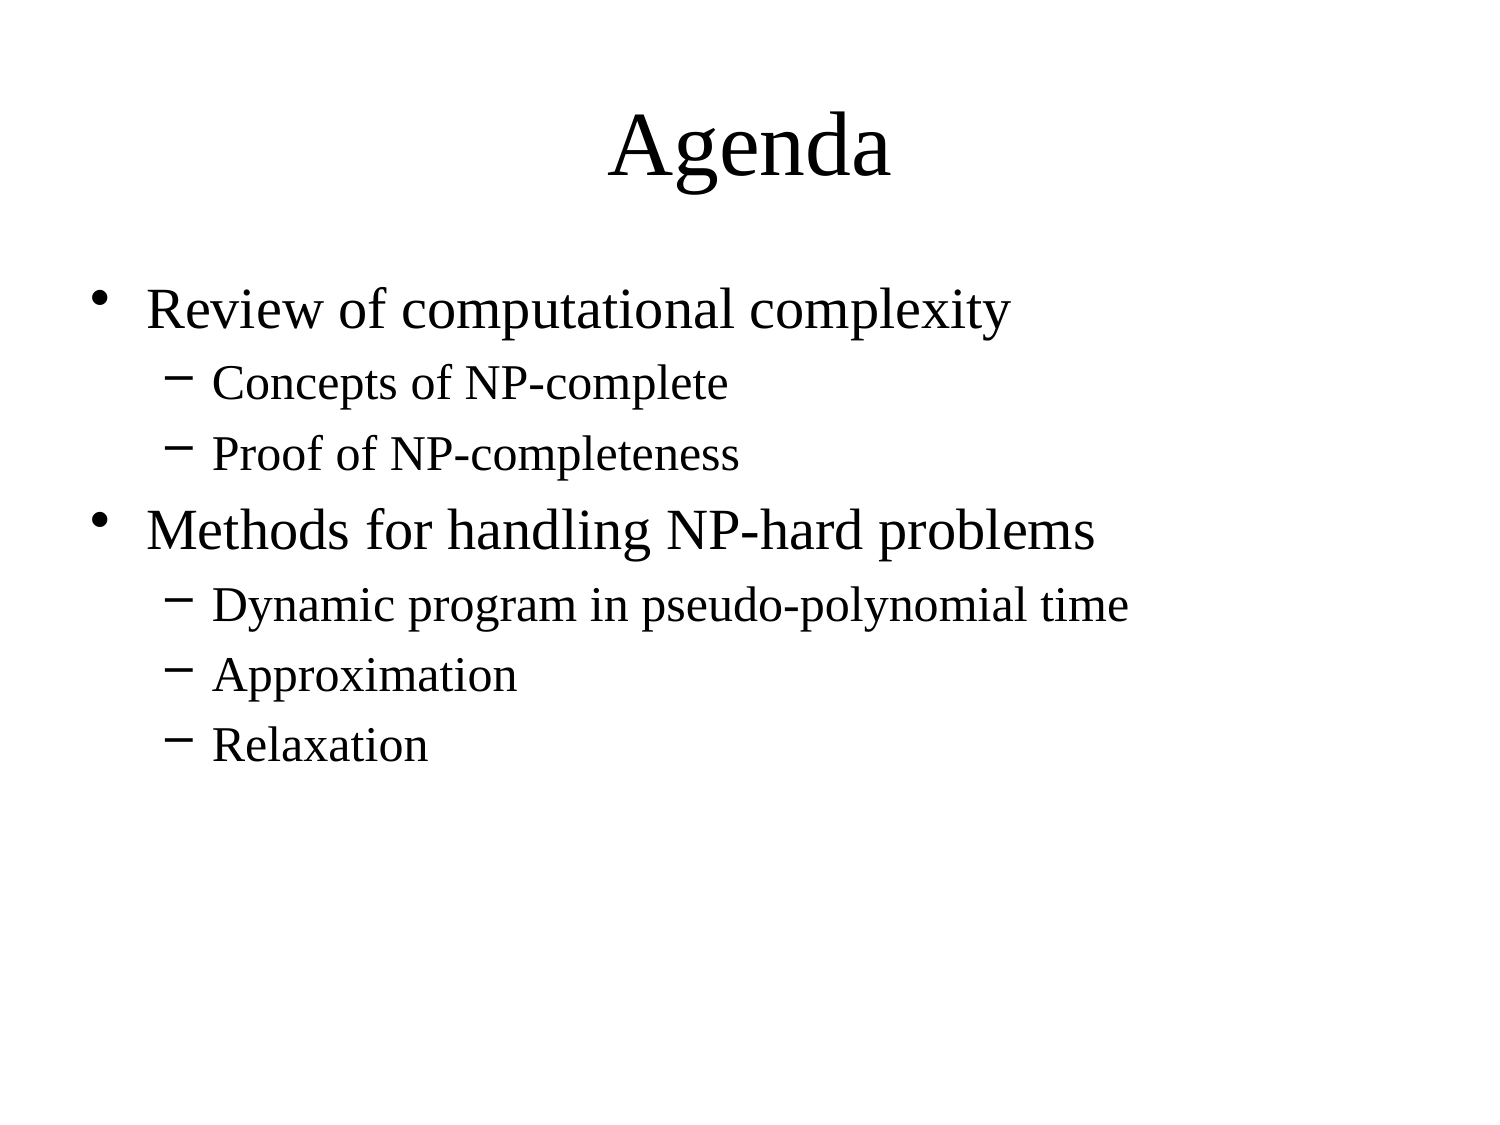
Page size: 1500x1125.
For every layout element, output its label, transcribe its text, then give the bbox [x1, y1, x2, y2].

list Review of computational complexity Concepts of NP-complete Proof of NP-completeness Methods for handling NP-hard problems Dynamic program in pseudo-polynomial time Approximation Relaxation [75, 262, 1425, 1005]
title Agenda [75, 45, 1425, 233]
